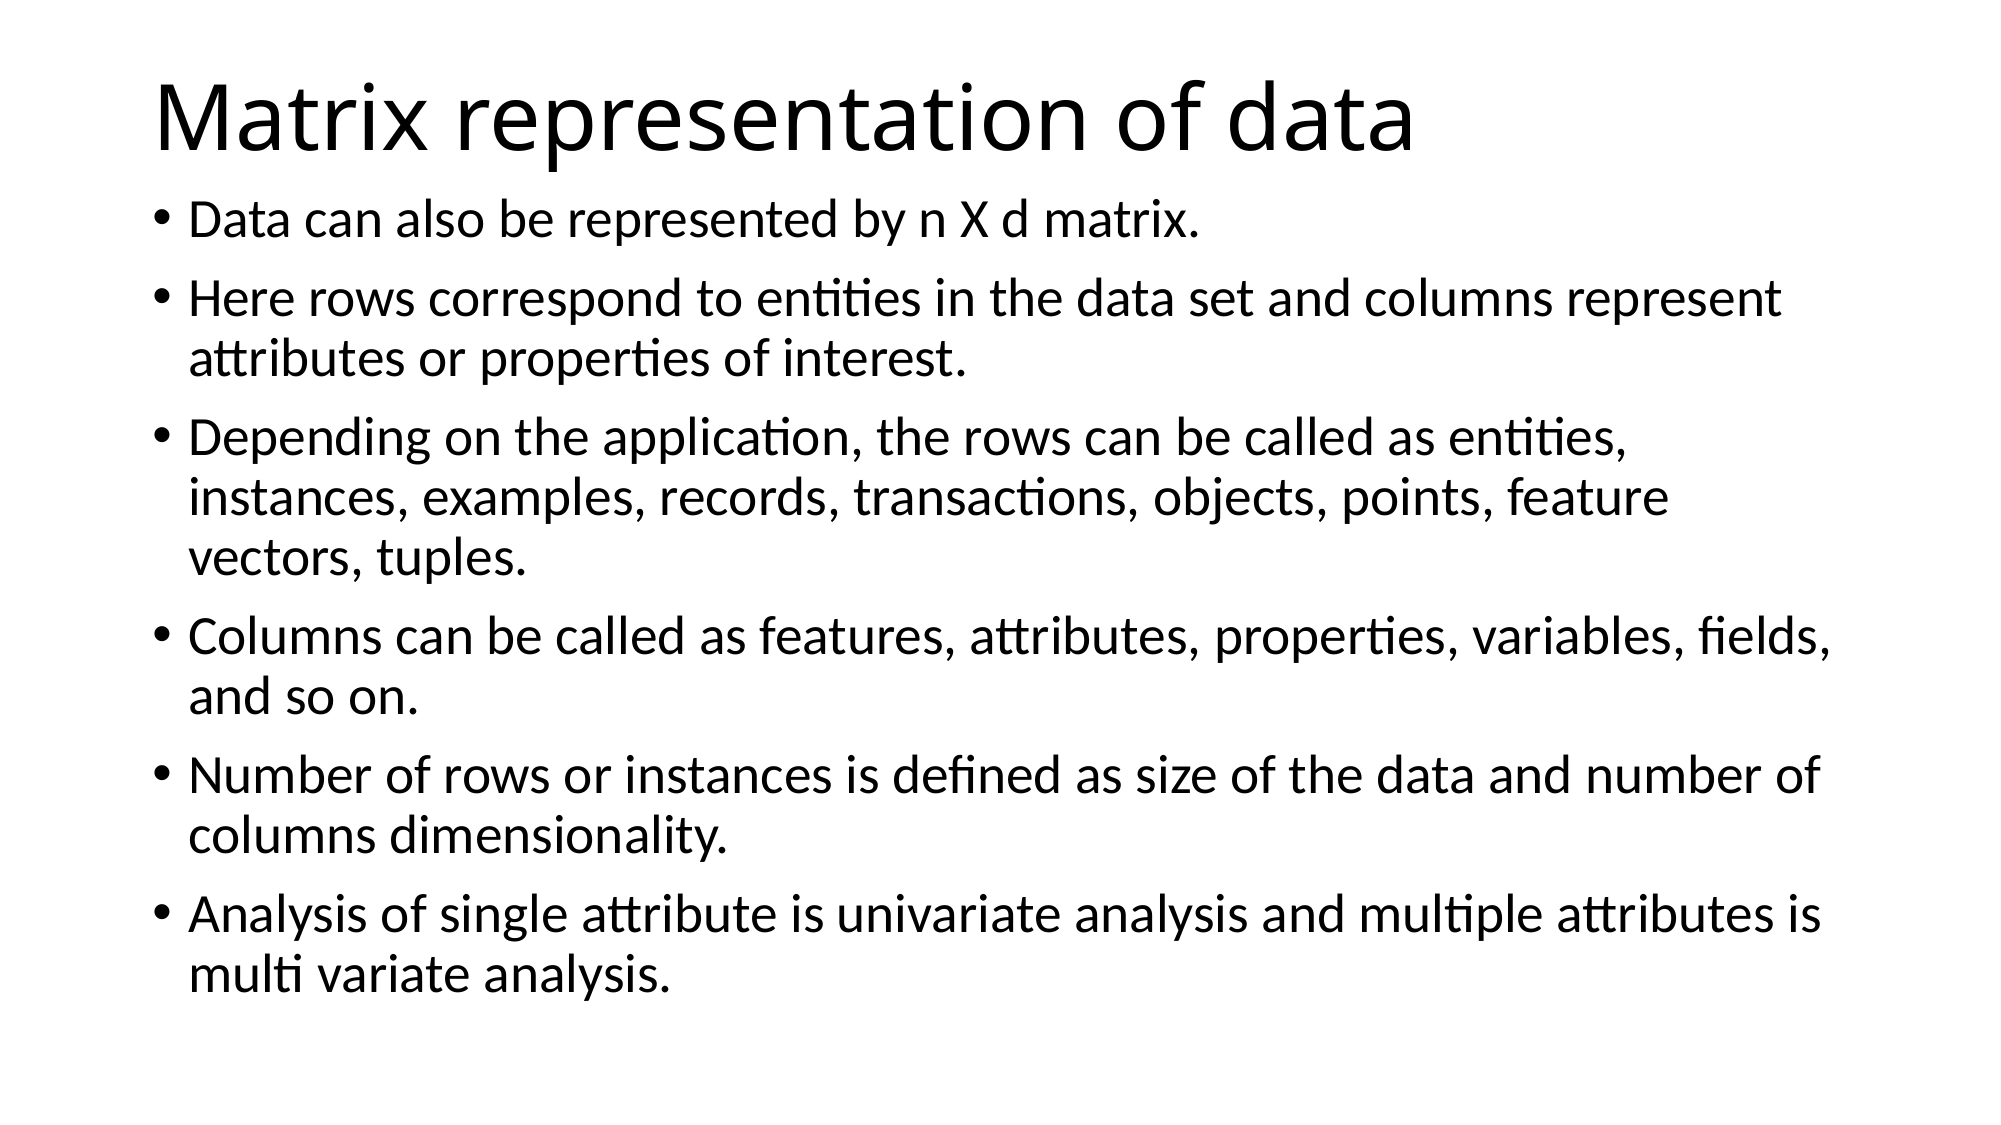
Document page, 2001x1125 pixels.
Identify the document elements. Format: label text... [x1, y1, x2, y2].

title Matrix representation of data [137, 59, 1863, 182]
list Data can also be represented by n X d matrix. Here rows correspond to entities in the data set and columns represent attributes or properties of interest. Depending on the application, the rows can be called as entities, instances, examples, records, transactions, objects, points, feature vectors, tuples. Columns can be called as features, attributes, properties, variables, fields, and so on. Number of rows or instances is defined as size of the data and number of columns dimensionality. Analysis of single attribute is univariate analysis and multiple attributes is multi variate analysis. [137, 182, 1863, 1014]
